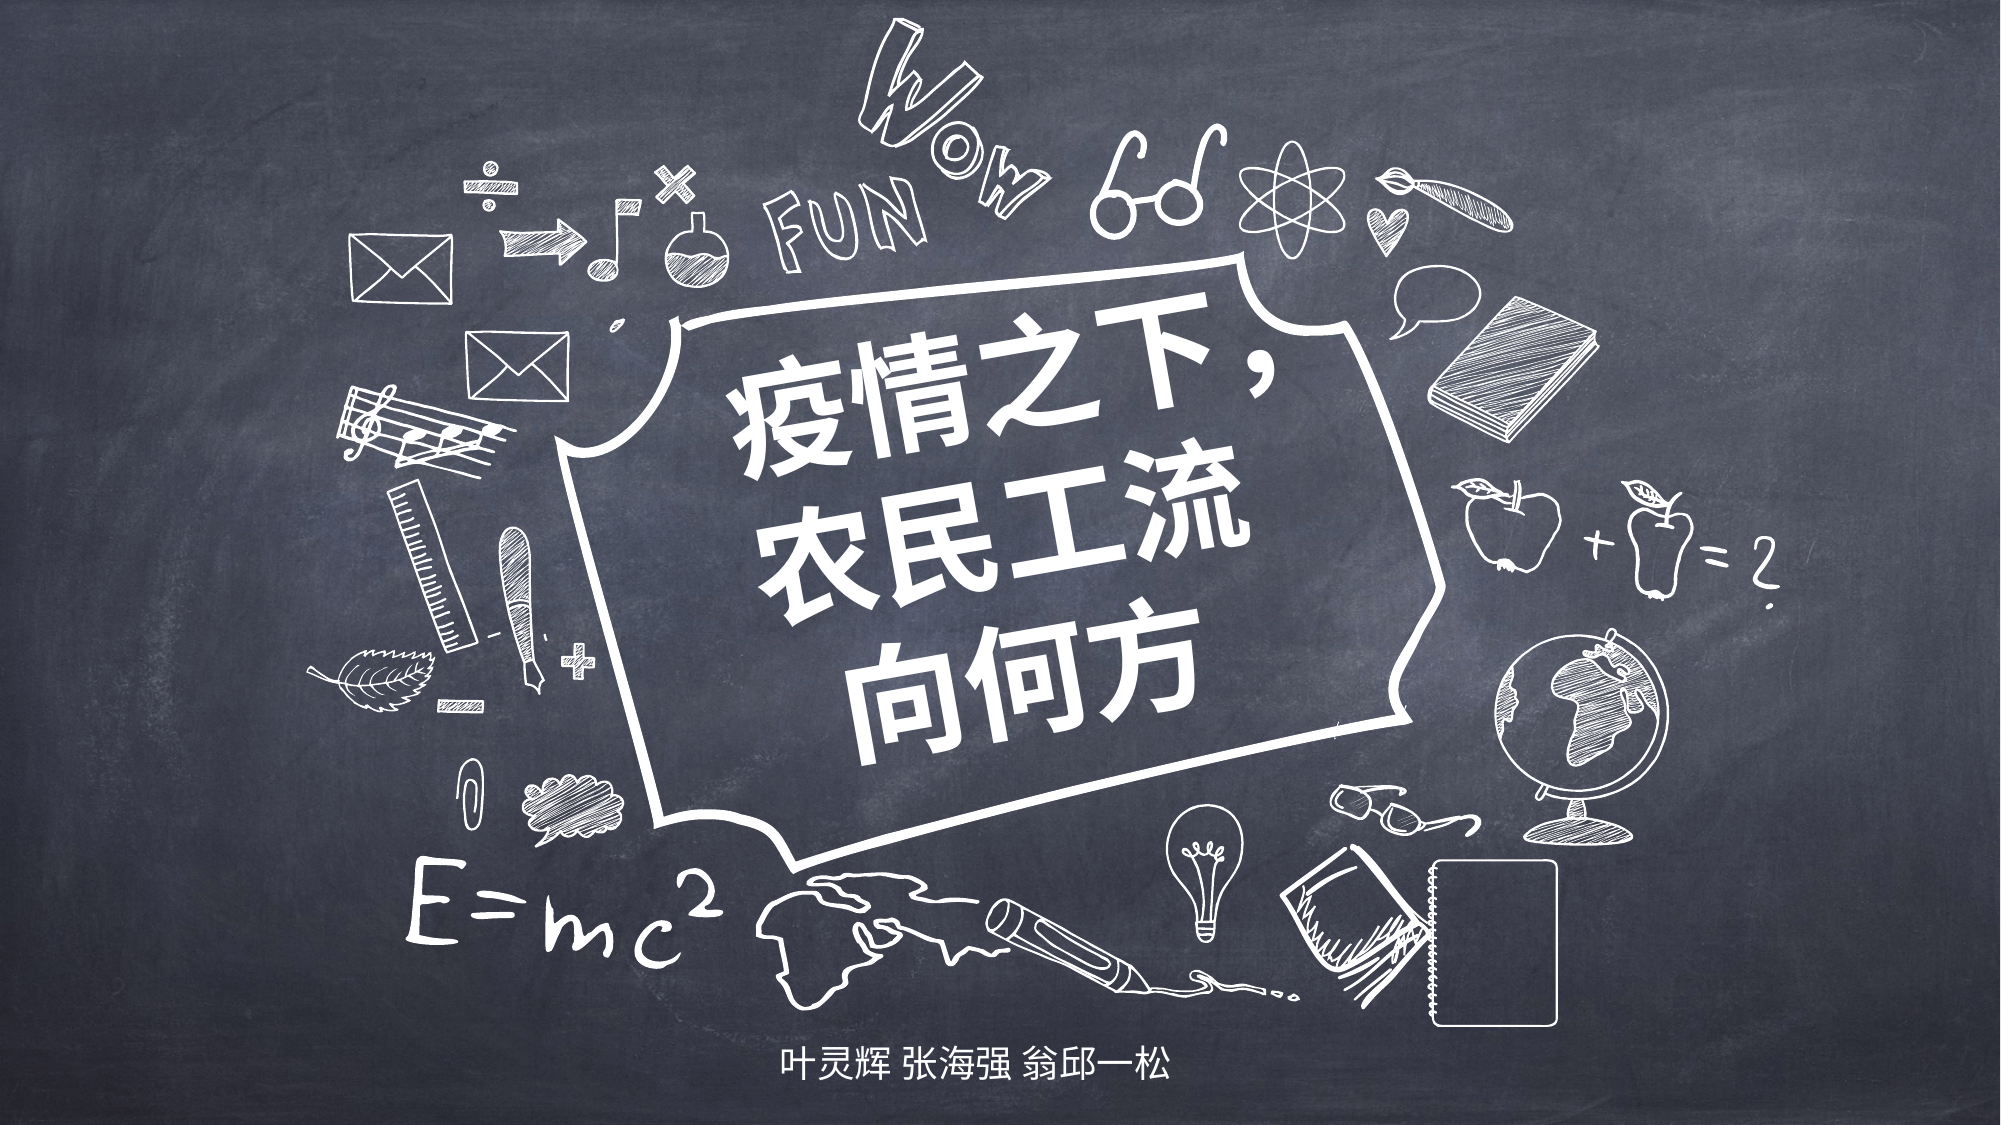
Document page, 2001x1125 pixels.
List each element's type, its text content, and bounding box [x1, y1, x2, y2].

text_box [894, 74, 984, 148]
text_box [545, 895, 614, 958]
text_box [668, 266, 1143, 350]
text_box 叶灵辉 张海强 翁邱一松 [765, 1032, 1248, 1093]
text_box [348, 233, 454, 305]
text_box [386, 478, 479, 654]
text_box [1427, 859, 1559, 1027]
text_box [1157, 178, 1190, 197]
text_box [336, 384, 518, 480]
text_box [1154, 189, 1204, 226]
text_box [755, 872, 985, 1011]
text_box [1238, 140, 1346, 260]
text_box [1699, 546, 1728, 554]
text_box [1583, 530, 1615, 561]
text_box [762, 189, 804, 274]
text_box [470, 911, 515, 920]
text_box [1450, 478, 1562, 574]
text_box [942, 134, 970, 162]
text_box [909, 78, 923, 108]
text_box [498, 526, 546, 695]
text_box [1030, 168, 1052, 179]
text_box [1375, 167, 1514, 233]
text_box [977, 144, 1044, 216]
text_box [894, 17, 922, 29]
text_box [1305, 866, 1358, 896]
text_box [1337, 956, 1380, 980]
text_box [1280, 319, 1446, 737]
text_box [887, 21, 923, 98]
text_box [1010, 164, 1021, 179]
text_box [634, 920, 681, 969]
text_box [898, 60, 980, 143]
text_box [983, 189, 1002, 208]
text_box [587, 198, 642, 282]
picture [0, 0, 2001, 1125]
text_box [543, 633, 548, 642]
text_box [1765, 603, 1774, 610]
text_box [664, 211, 730, 288]
text_box [997, 175, 1053, 220]
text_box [985, 898, 1301, 1002]
text_box [676, 868, 724, 918]
text_box [405, 855, 467, 945]
text_box [944, 135, 961, 160]
text_box [437, 699, 485, 714]
text_box [1427, 295, 1600, 444]
text_box [1620, 479, 1694, 602]
text_box [476, 890, 527, 904]
text_box [1329, 783, 1482, 837]
text_box [482, 199, 496, 212]
text_box [1098, 130, 1148, 199]
text_box [1366, 208, 1409, 258]
text_box [561, 642, 596, 681]
text_box [521, 774, 625, 848]
text_box [1705, 558, 1729, 568]
text_box 疫情之下，农民工流向何方 [651, 245, 1348, 812]
text_box [463, 180, 519, 196]
text_box [763, 206, 788, 271]
text_box [464, 330, 570, 403]
text_box [1279, 843, 1432, 1010]
text_box [1494, 627, 1670, 846]
text_box [1165, 804, 1244, 898]
text_box [609, 318, 625, 333]
text_box [1387, 807, 1407, 833]
text_box [1190, 123, 1228, 194]
text_box [487, 632, 501, 638]
text_box [930, 121, 980, 176]
text_box [1353, 968, 1392, 1001]
text_box [807, 191, 859, 261]
text_box [858, 17, 896, 148]
text_box [554, 389, 1336, 875]
text_box [483, 160, 499, 177]
text_box [1001, 145, 1012, 174]
text_box [306, 649, 436, 713]
text_box [862, 175, 928, 253]
text_box [896, 27, 924, 86]
text_box [1334, 790, 1344, 810]
text_box [858, 183, 881, 247]
text_box [654, 164, 696, 205]
text_box [940, 126, 984, 180]
text_box [456, 758, 484, 831]
text_box [1389, 264, 1482, 341]
text_box [1126, 193, 1163, 206]
text_box [870, 111, 890, 134]
text_box [499, 218, 588, 266]
text_box [1089, 189, 1137, 240]
text_box [1752, 536, 1781, 590]
